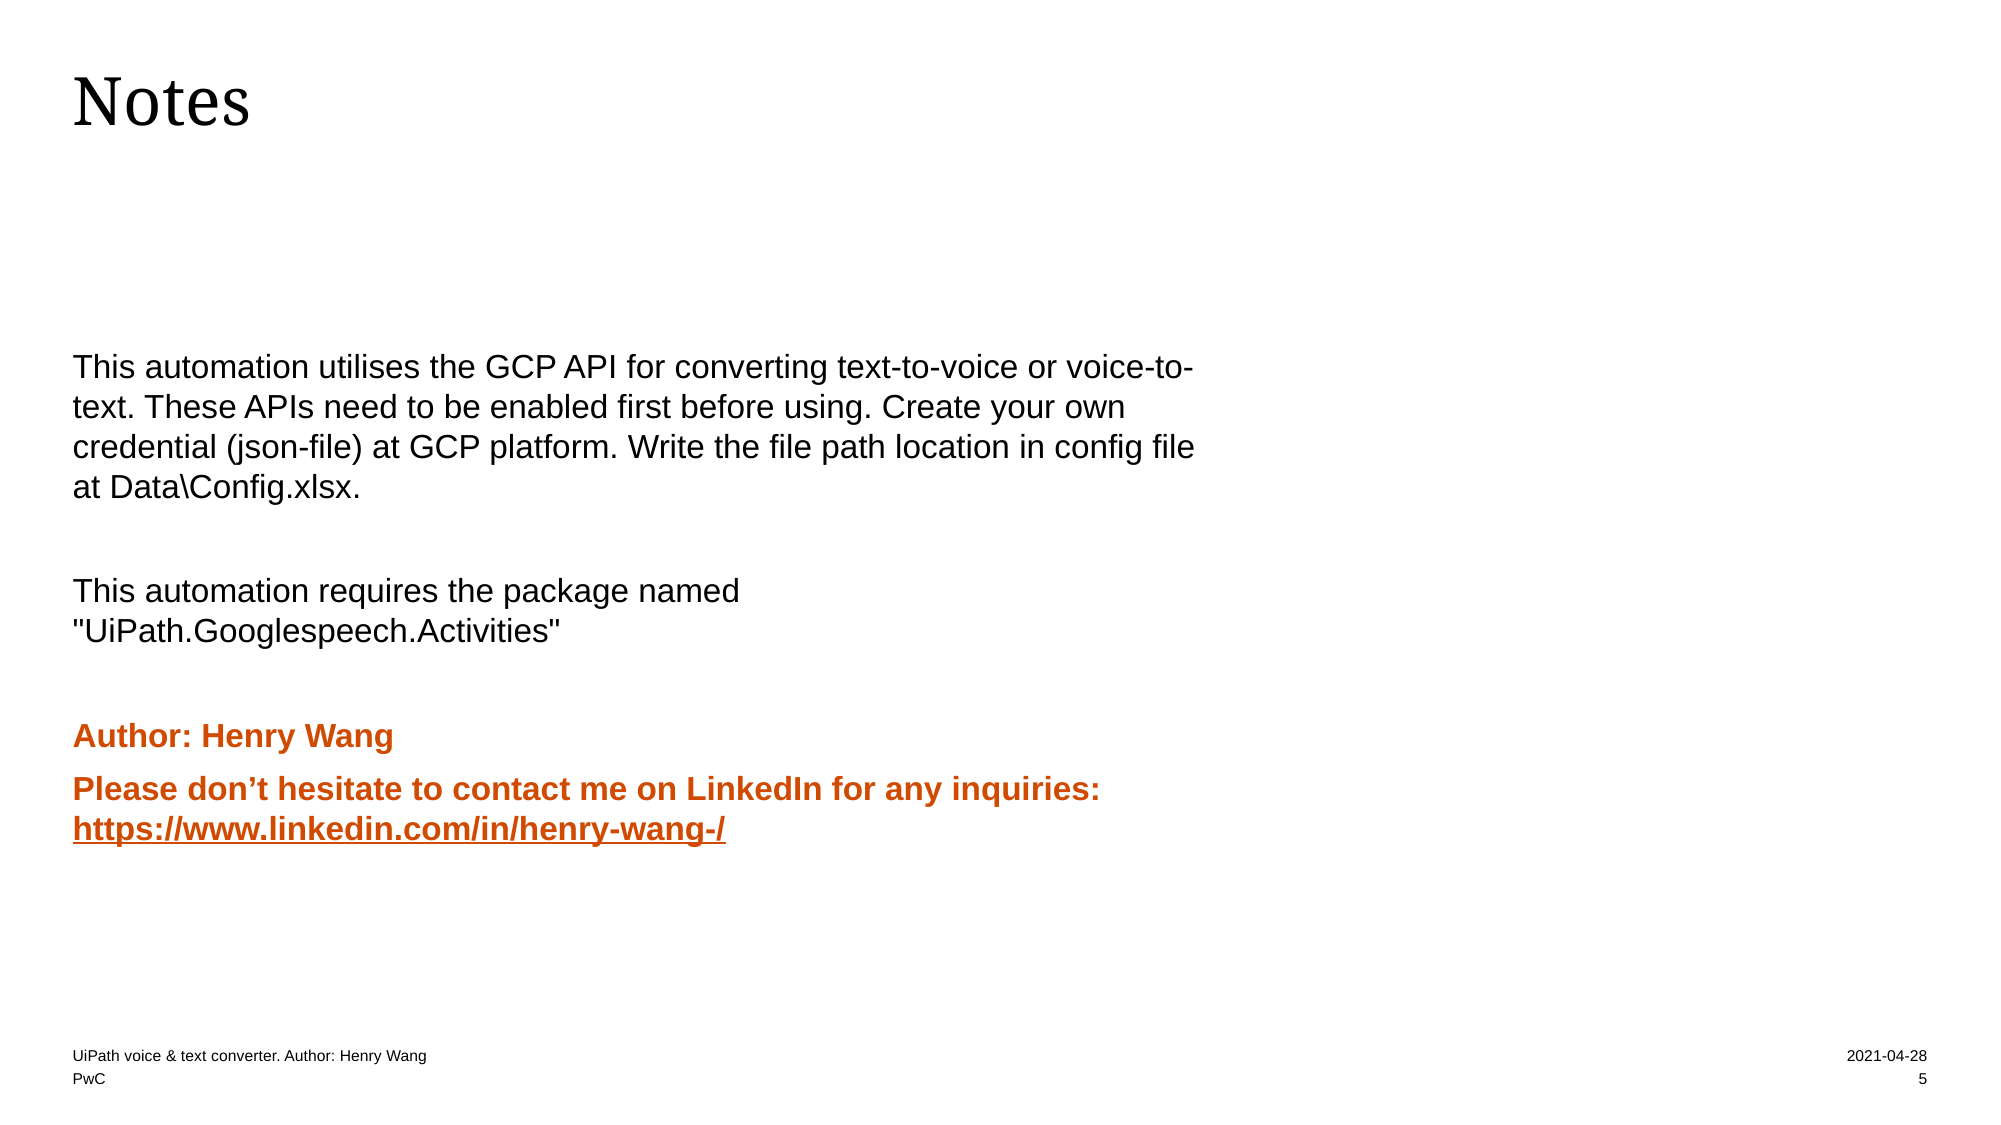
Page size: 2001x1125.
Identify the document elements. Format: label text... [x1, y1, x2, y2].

list This automation utilises the GCP API for converting text-to-voice or voice-to-text. These APIs need to be enabled first before using. Create your own credential (json-file) at GCP platform. Write the file path location in config file at Data\Config.xlsx. This automation requires the package named "UiPath.Googlespeech.Activities" Author: Henry Wang Please don’t hesitate to contact me on LinkedIn for any inquiries: https://www.linkedin.com/in/henry-wang-/ [72, 345, 1232, 1014]
title Notes [72, 70, 1928, 299]
slide_number ‹#› [1348, 1065, 1928, 1088]
